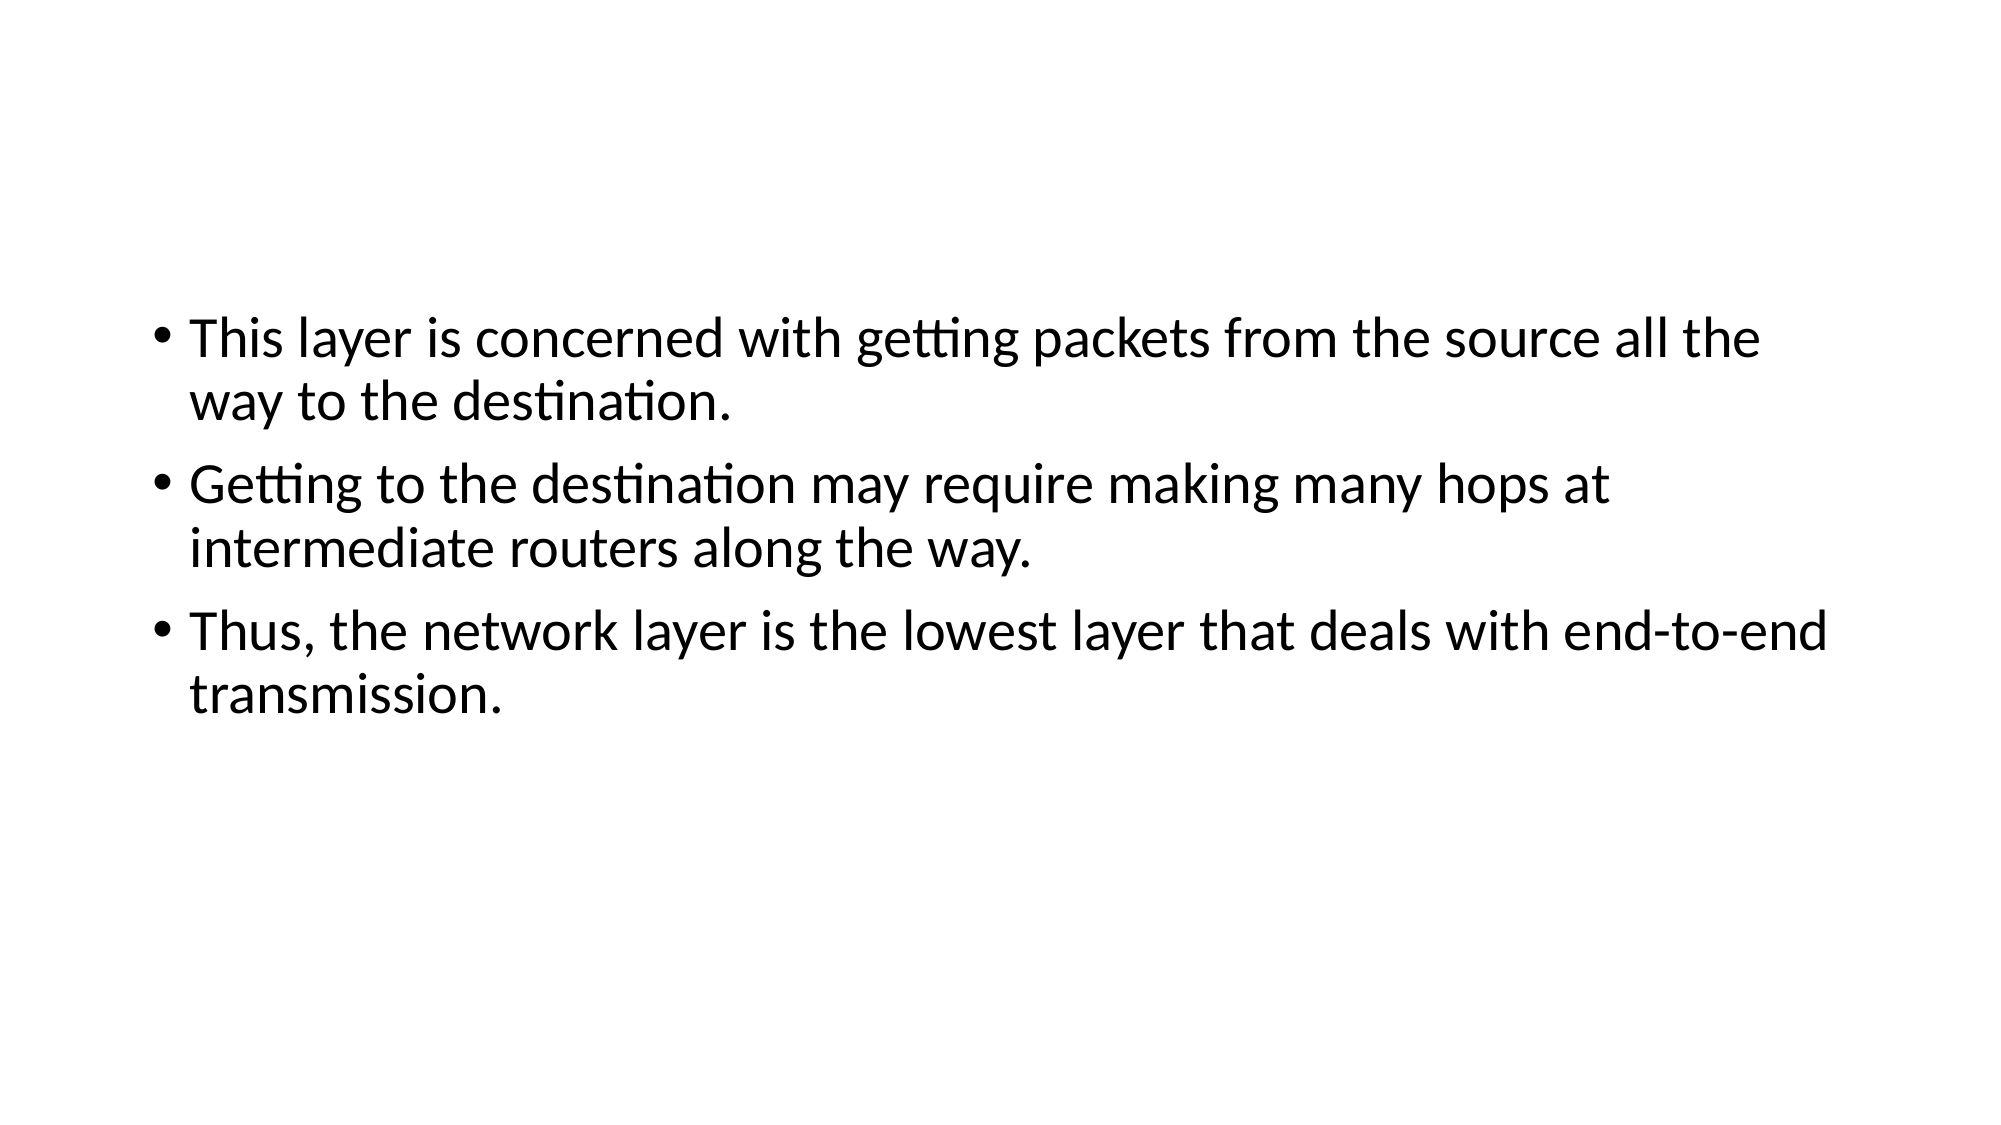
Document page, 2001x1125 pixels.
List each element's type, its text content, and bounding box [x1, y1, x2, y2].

list This layer is concerned with getting packets from the source all the way to the destination. Getting to the destination may require making many hops at intermediate routers along the way. Thus, the network layer is the lowest layer that deals with end-to-end transmission. [137, 299, 1863, 1014]
